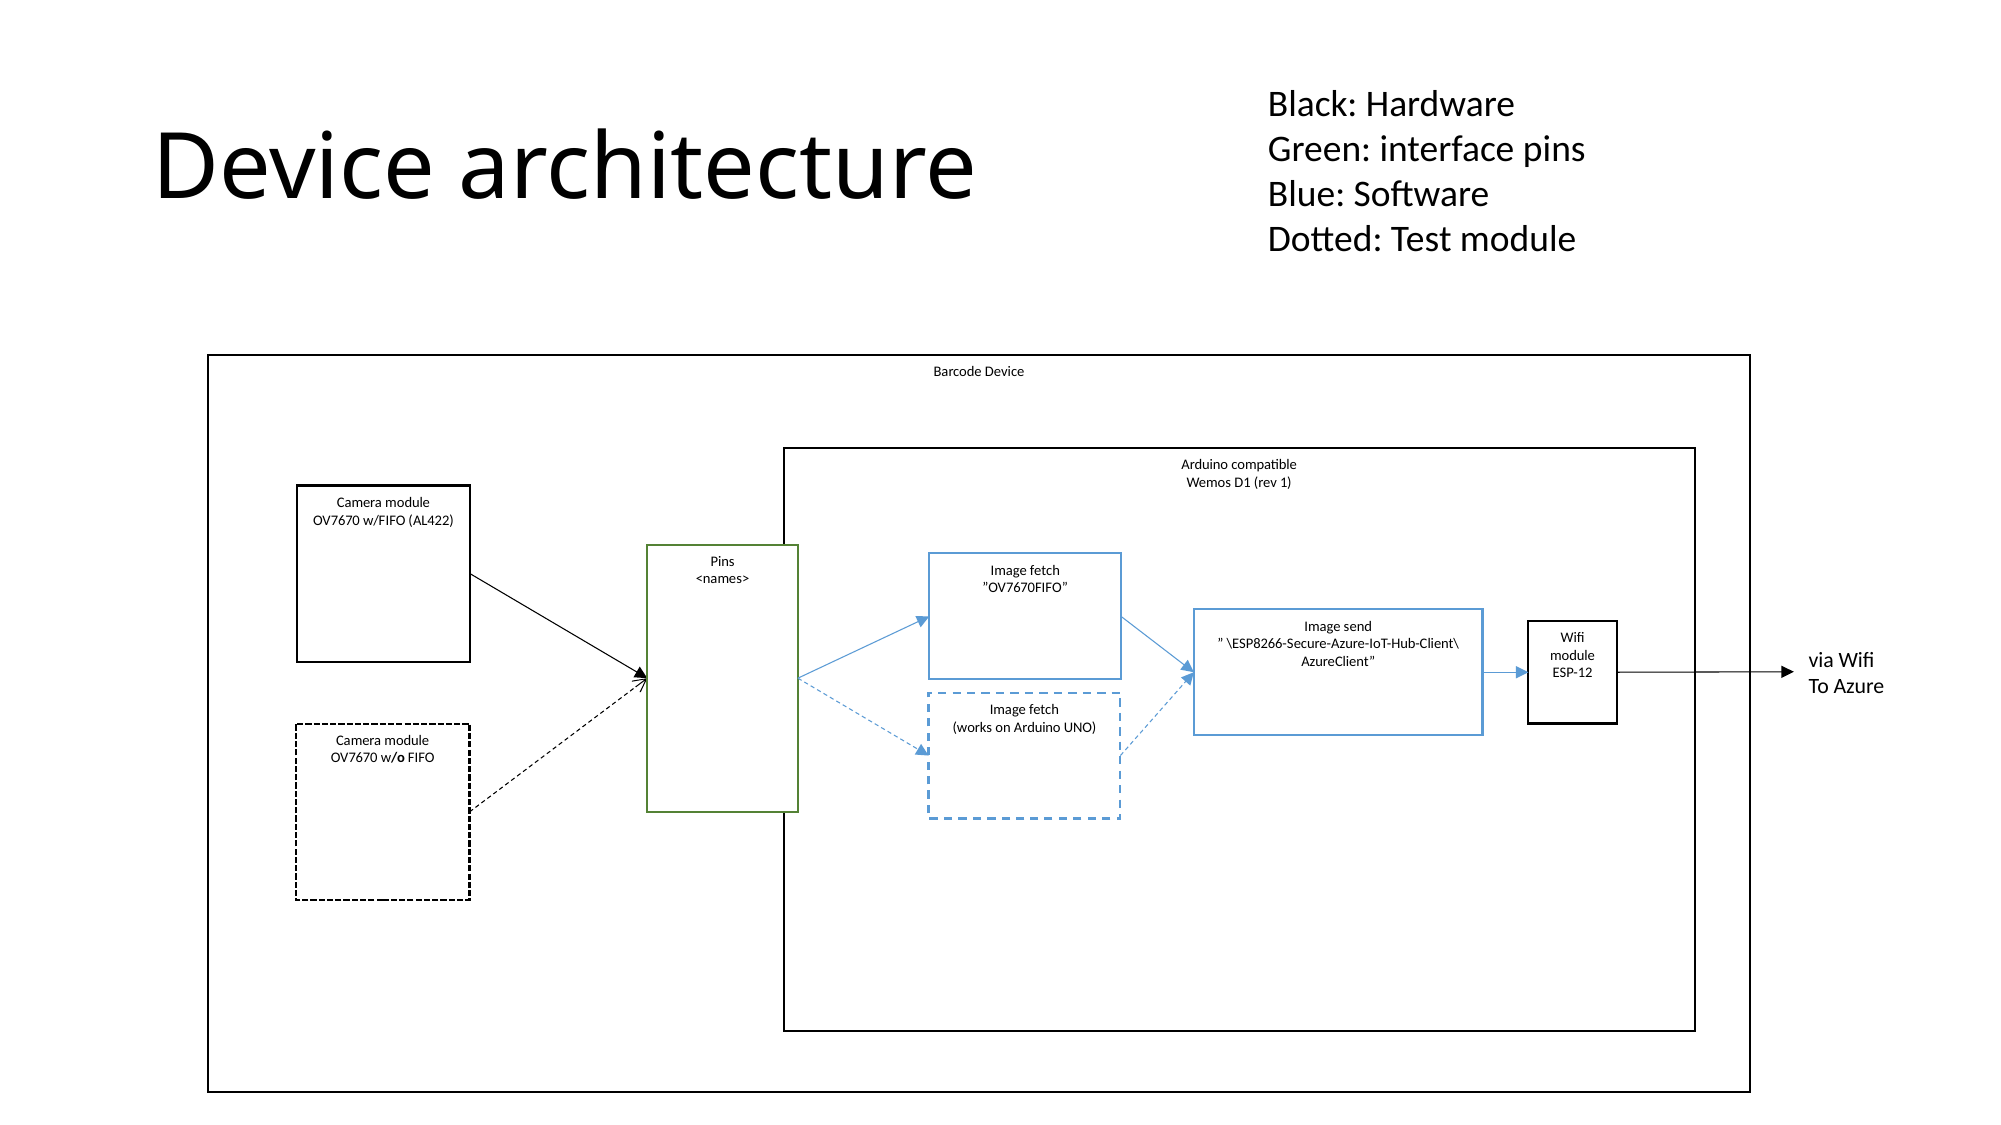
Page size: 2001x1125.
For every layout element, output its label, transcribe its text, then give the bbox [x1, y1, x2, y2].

text_box Camera module OV7670 w/FIFO (AL422) [296, 484, 471, 663]
text_box Image send ” \ESP8266-Secure-Azure-IoT-Hub-Client\AzureClient” [1193, 608, 1484, 736]
text_box Black: Hardware Green: interface pins Blue: Software Dotted: Test module [1253, 71, 1602, 267]
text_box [1121, 616, 1194, 673]
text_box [797, 616, 930, 679]
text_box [1120, 672, 1194, 756]
text_box Wifi module ESP-12 [1527, 620, 1618, 725]
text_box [470, 573, 648, 679]
title Device architecture [137, 59, 1863, 278]
text_box Image fetch ”OV7670FIFO” [928, 552, 1122, 680]
text_box Image fetch (works on Arduino UNO) [927, 692, 1121, 820]
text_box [469, 678, 648, 812]
text_box Barcode Device [207, 354, 1751, 1093]
text_box Arduino compatible Wemos D1 (rev 1) [783, 673, 1696, 1032]
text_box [797, 678, 929, 756]
text_box Pins <names> [646, 544, 799, 813]
text_box Arduino compatible Wemos D1 (rev 1) [783, 447, 1696, 672]
text_box via Wifi To Azure [1793, 638, 1900, 706]
text_box Camera module OV7670 w/o FIFO [295, 723, 471, 901]
